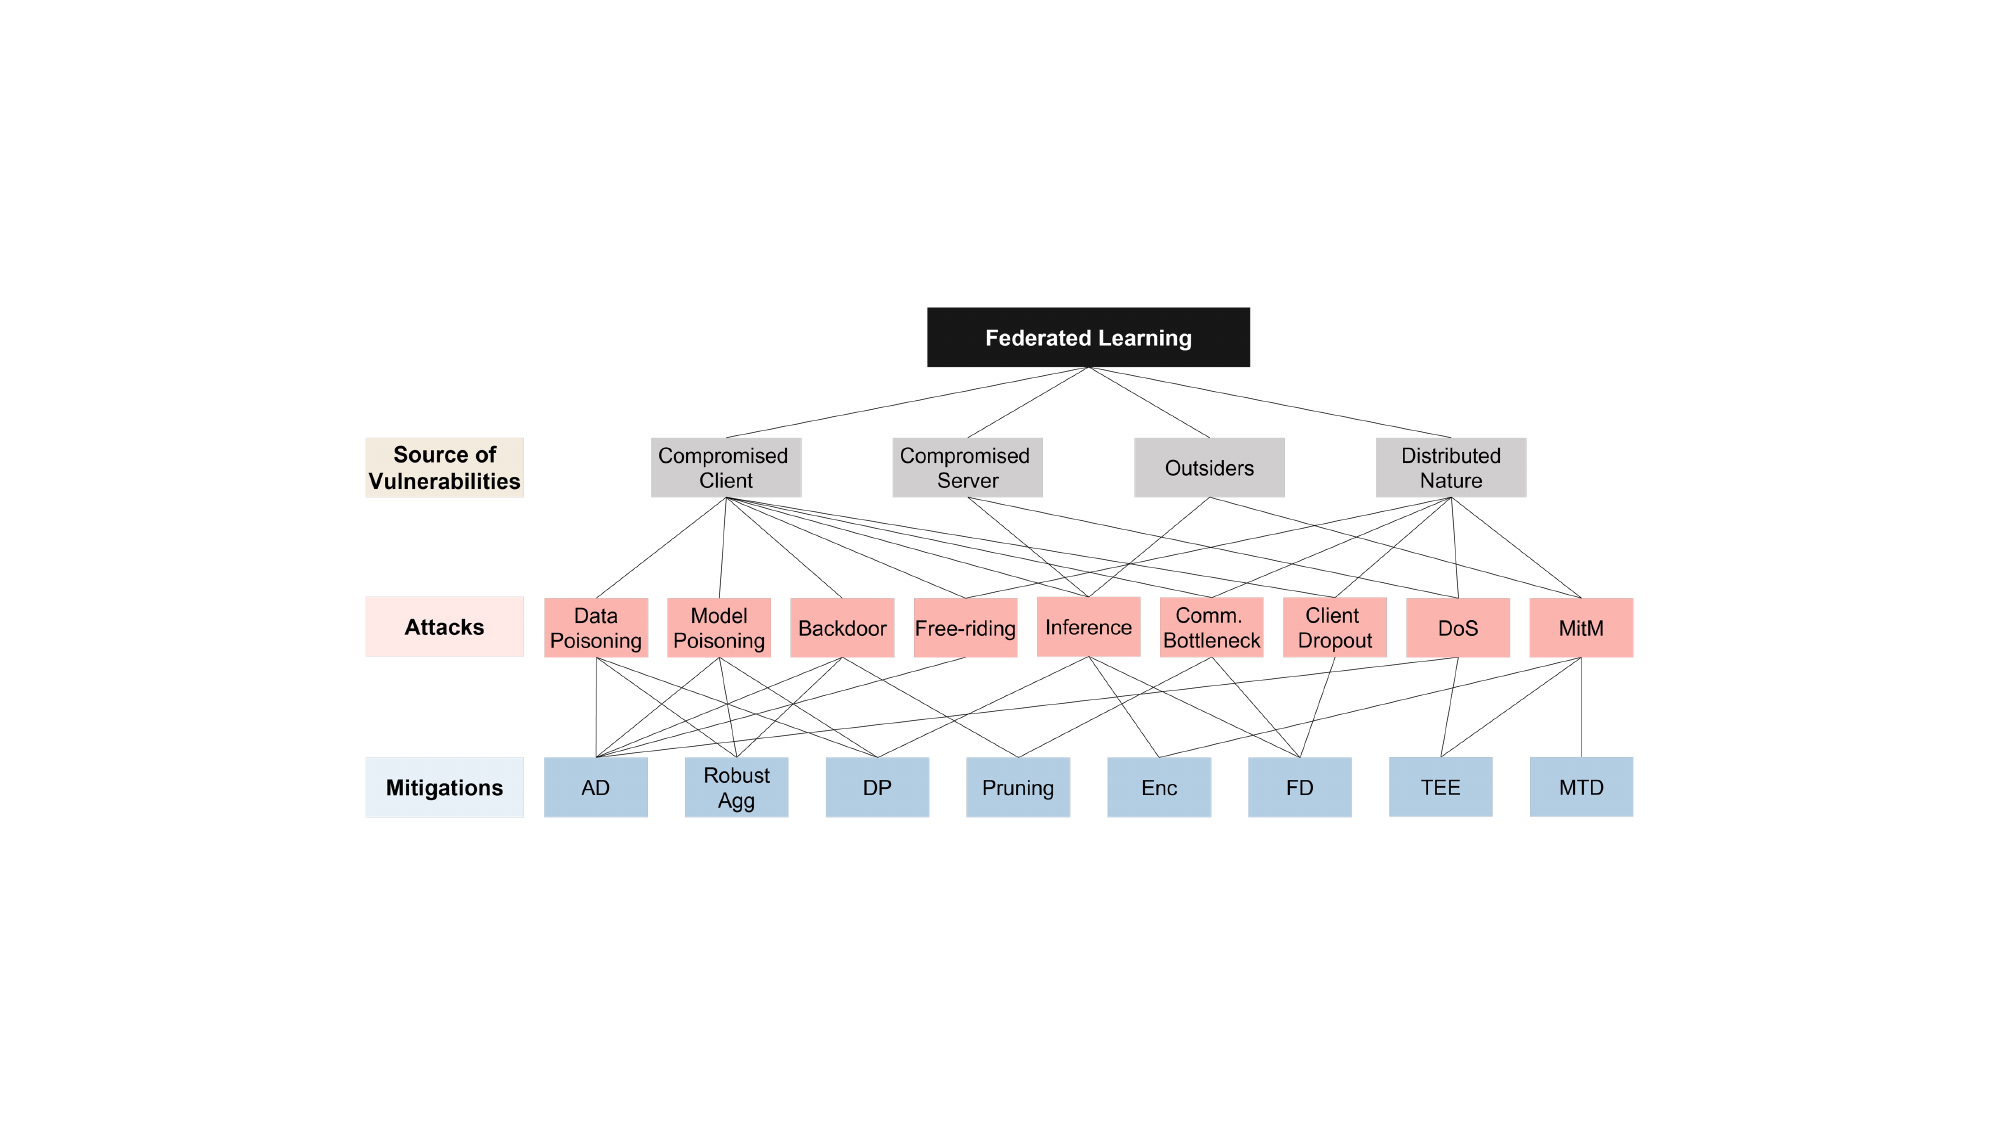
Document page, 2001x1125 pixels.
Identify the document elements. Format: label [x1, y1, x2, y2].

picture [361, 306, 1638, 819]
